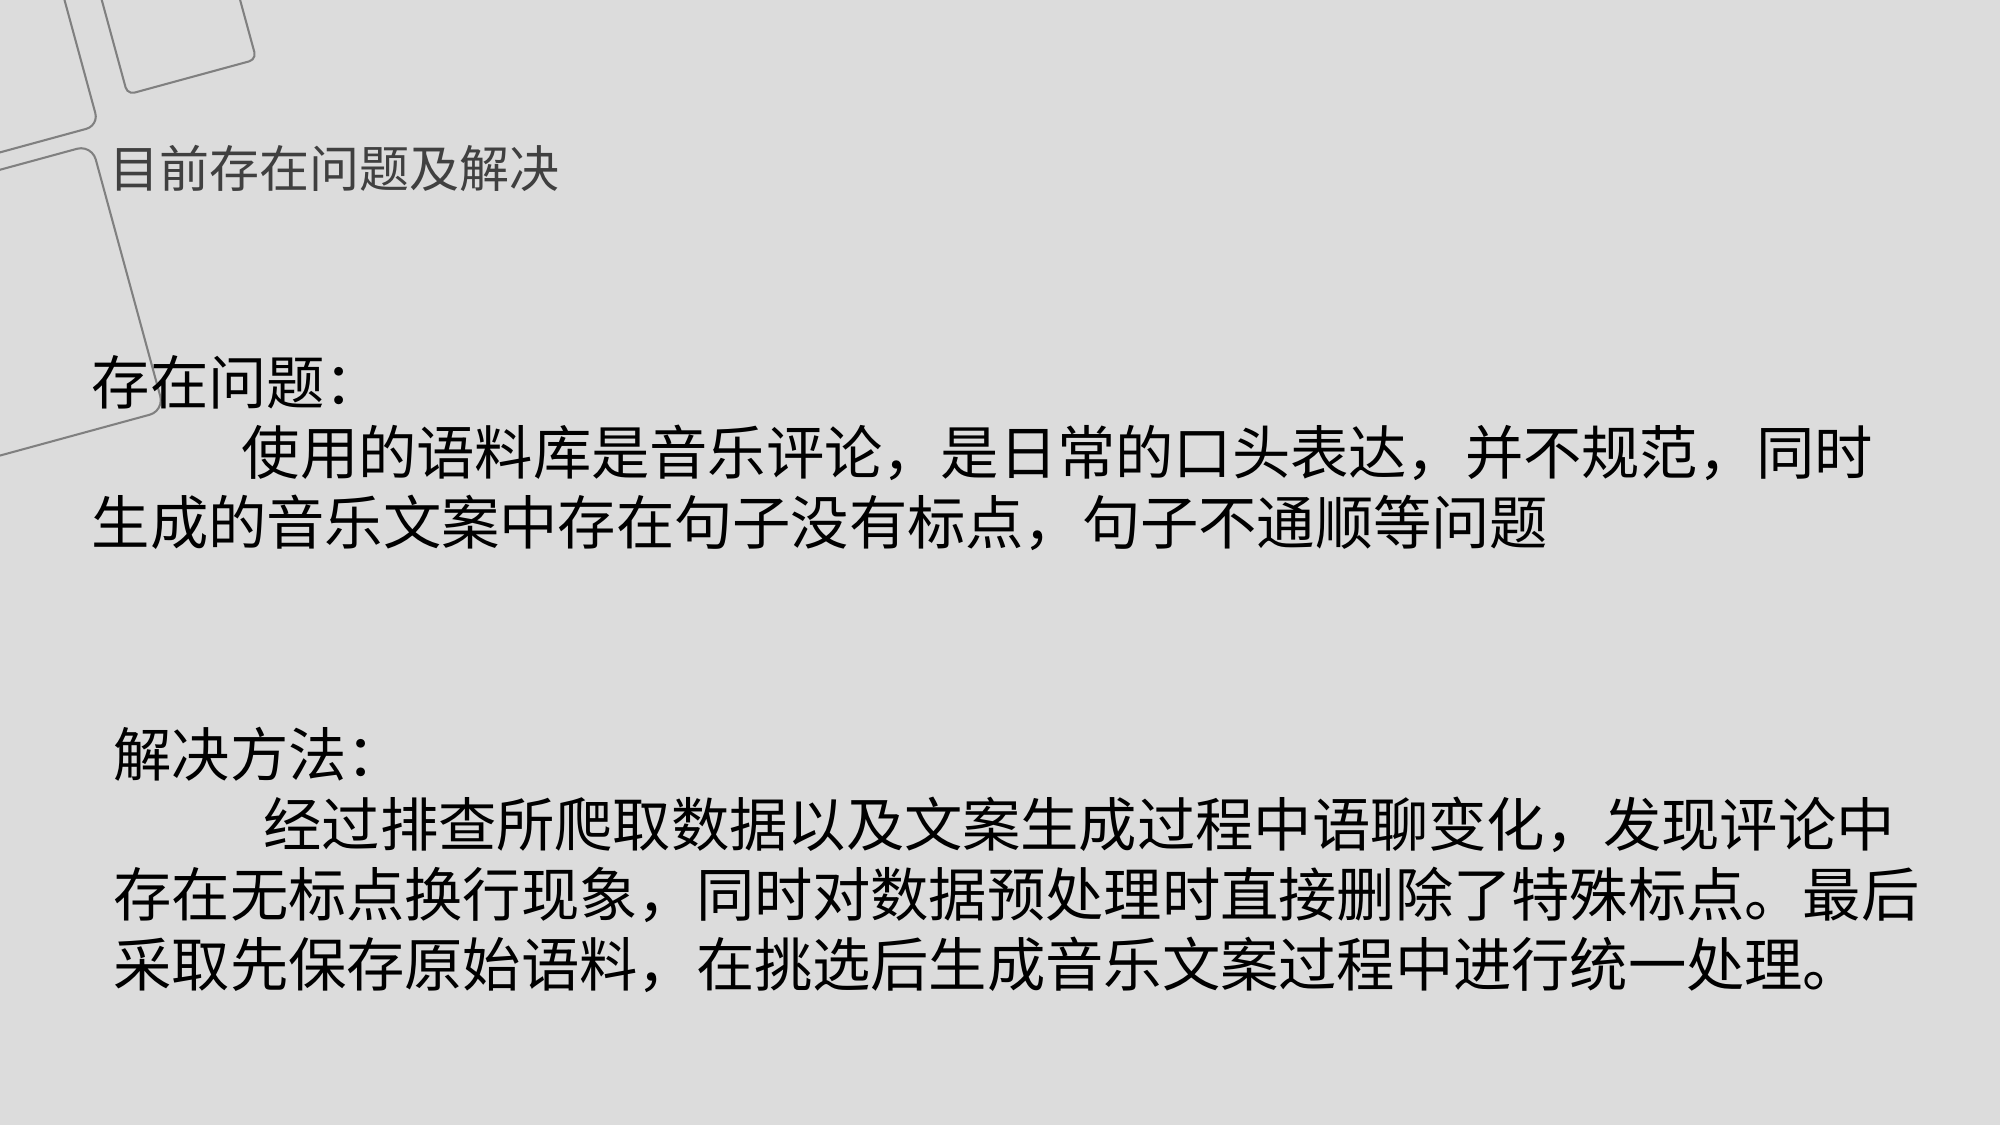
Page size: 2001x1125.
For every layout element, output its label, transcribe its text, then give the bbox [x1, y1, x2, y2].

text_box 解决方法： 经过排查所爬取数据以及文案生成过程中语聊变化，发现评论中存在无标点换行现象，同时对数据预处理时直接删除了特殊标点。最后采取先保存原始语料，在挑选后生成音乐文案过程中进行统一处理。 [98, 710, 1945, 1006]
text_box 存在问题： 使用的语料库是音乐评论，是日常的口头表达，并不规范，同时生成的音乐文案中存在句子没有标点，句子不通顺等问题 [77, 338, 1923, 564]
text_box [0, 0, 1791, 449]
